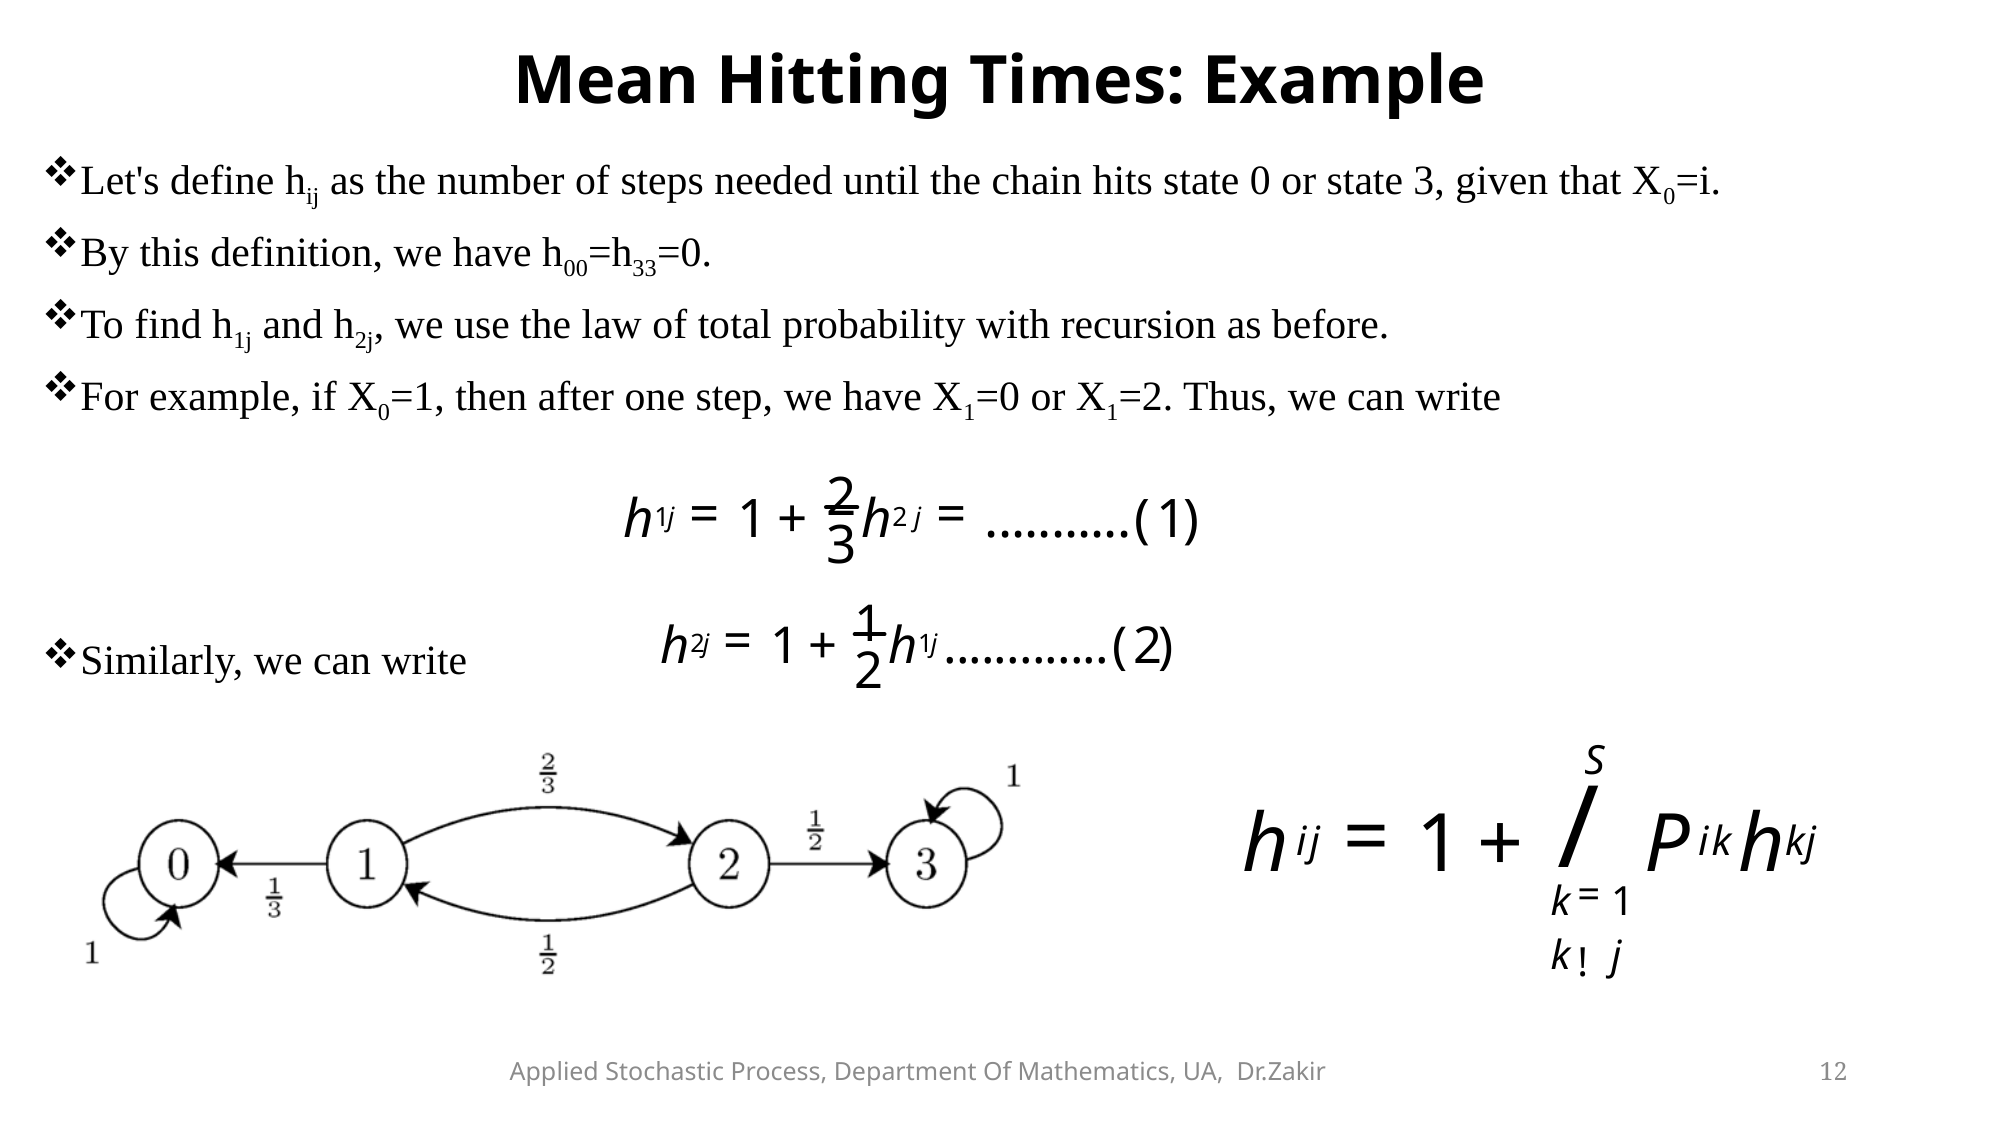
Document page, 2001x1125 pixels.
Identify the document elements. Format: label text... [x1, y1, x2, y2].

slide_number 12 [1412, 1042, 1863, 1103]
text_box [618, 454, 1210, 569]
picture [64, 736, 1065, 1009]
list Let's define hij as the number of steps needed until the chain hits state 0 or state 3, given that X0=i. By this definition, we have h00=h33=0. To find h1j and h2j, we use the law of total probability with recursion as before. For example, if X0=1, then after one step, we have X1=0 or X1=2. Thus, we can write Similarly, we can write [27, 145, 1971, 1060]
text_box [1235, 731, 1826, 980]
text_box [656, 583, 1184, 694]
footer Applied Stochastic Process, Department Of Mathematics, UA, Dr.Zakir [439, 1042, 1405, 1103]
title Mean Hitting Times: Example [137, 28, 1863, 136]
